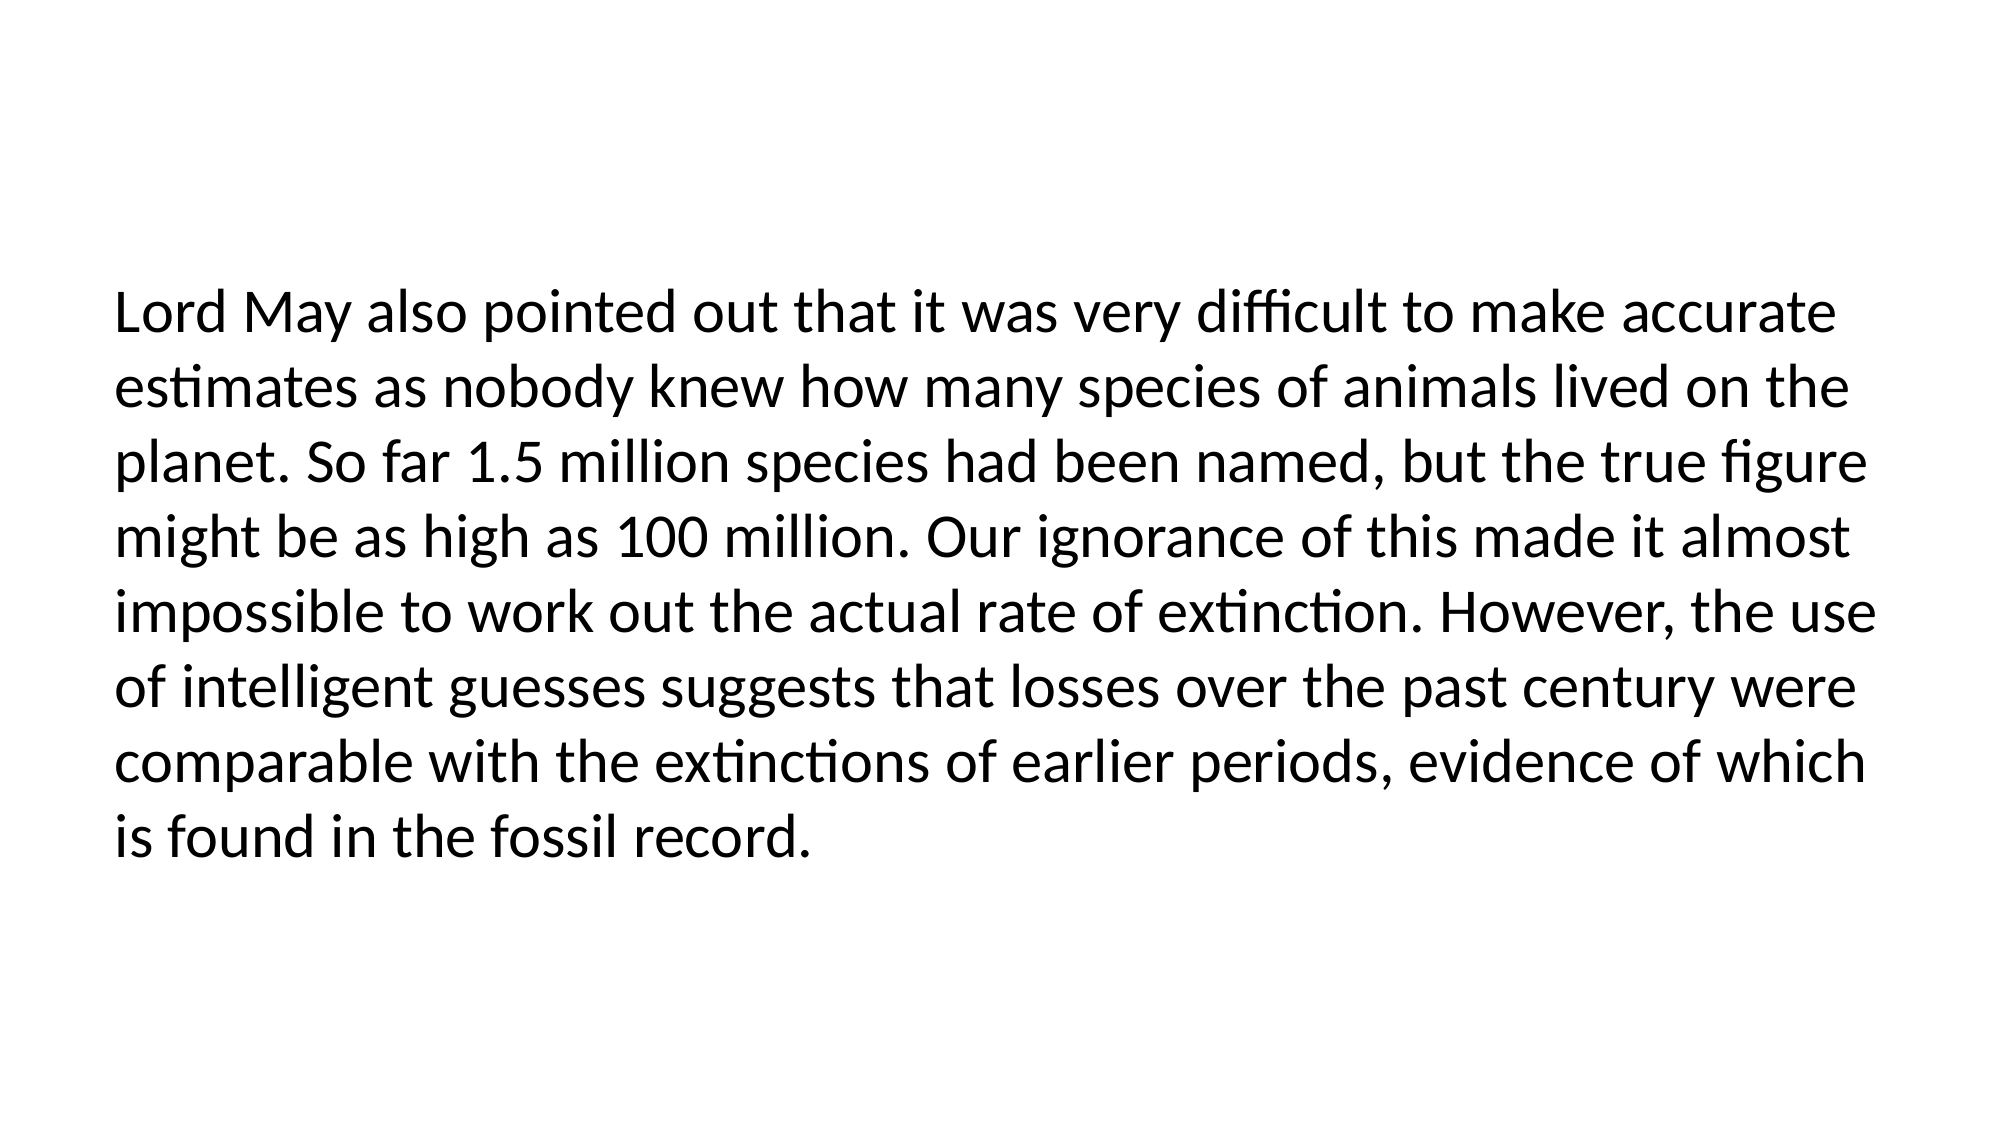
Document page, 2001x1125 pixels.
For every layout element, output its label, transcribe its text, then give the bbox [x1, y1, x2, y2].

list Lord May also pointed out that it was very difficult to make accurate estimates as nobody knew how many species of animals lived on the planet. So far 1.5 million species had been named, but the true figure might be as high as 100 million. Our ignorance of this made it almost impossible to work out the actual rate of extinction. However, the use of intelligent guesses suggests that losses over the past century were comparable with the extinctions of earlier periods, evidence of which is found in the fossil record. [99, 262, 1900, 1005]
